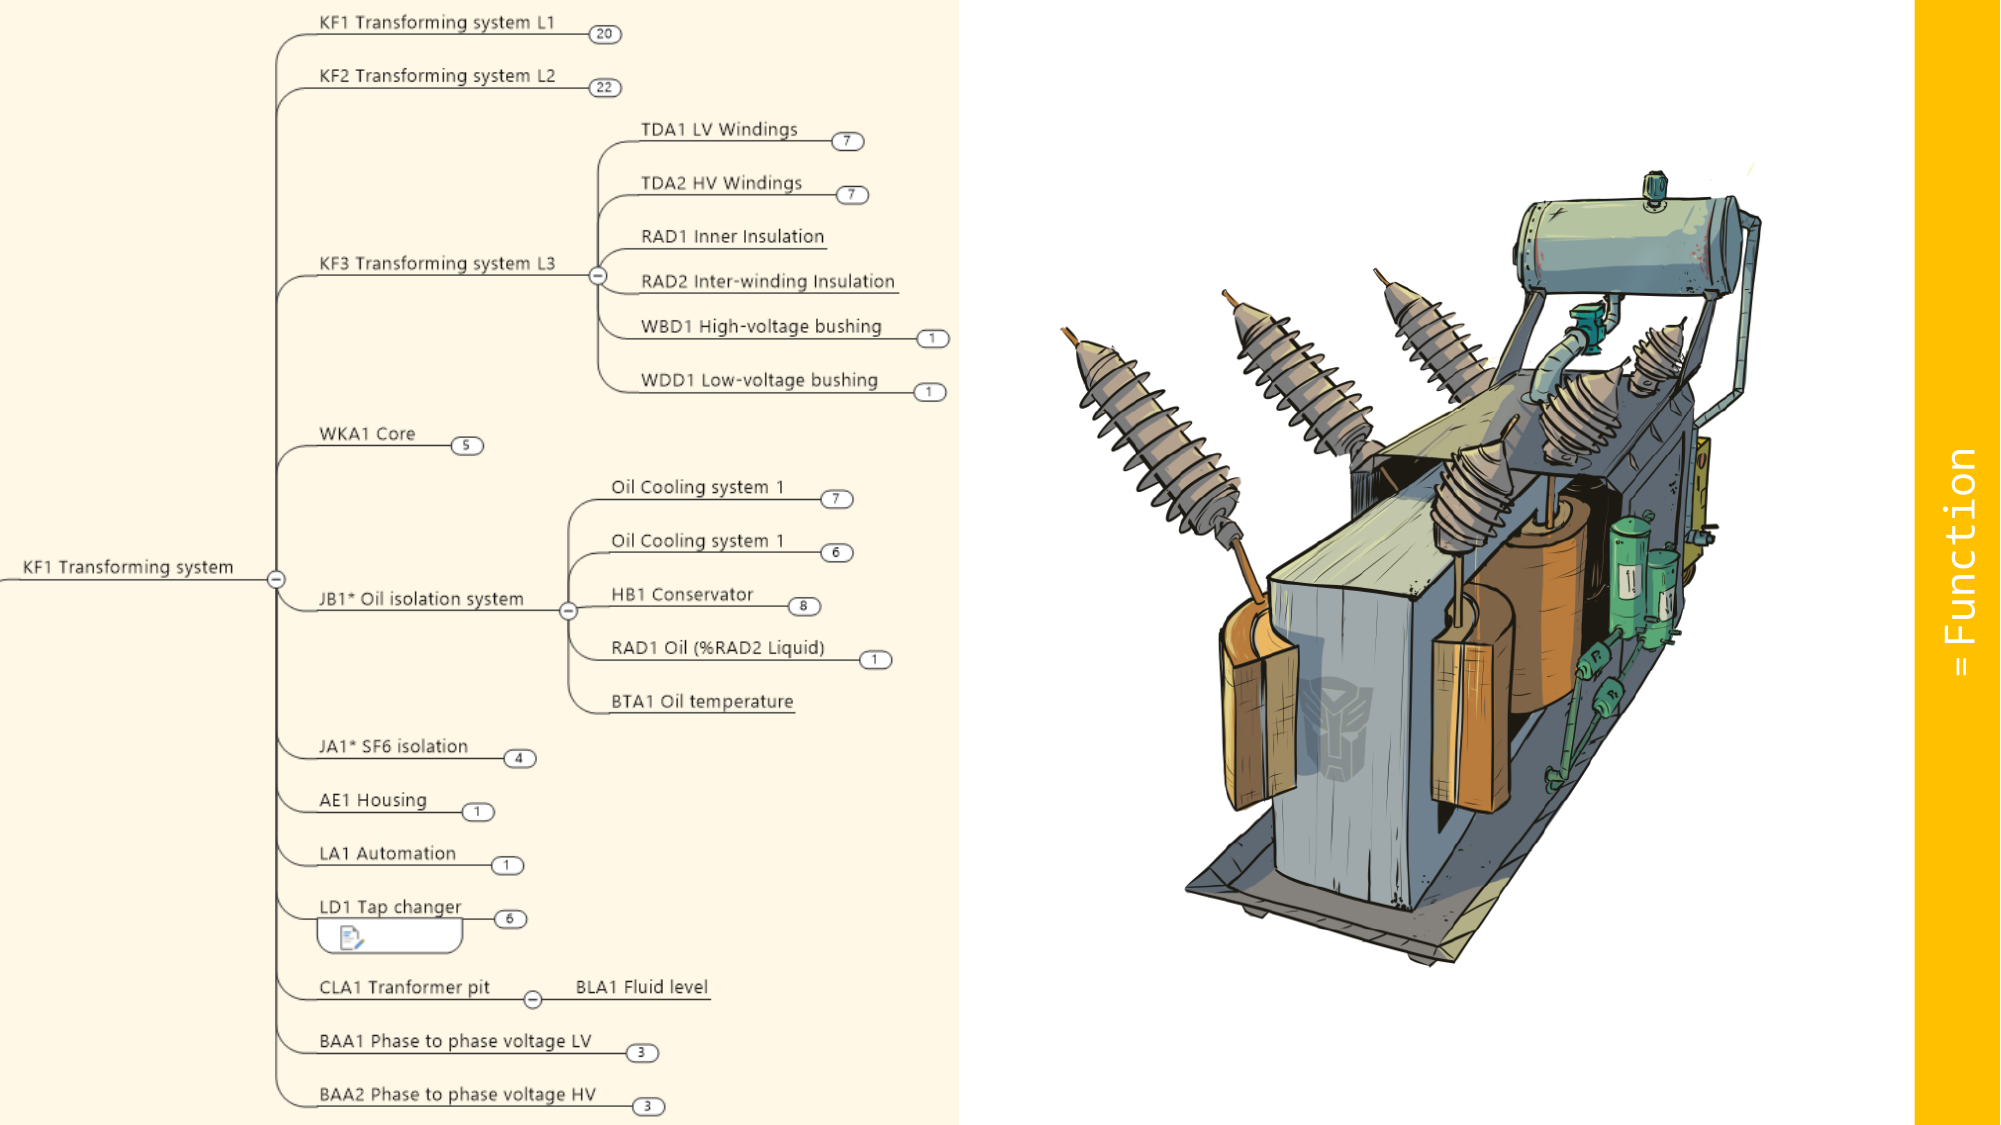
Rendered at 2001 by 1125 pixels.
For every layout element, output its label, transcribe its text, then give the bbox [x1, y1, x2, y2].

picture [0, 0, 959, 1125]
text_box = Function [1914, 0, 2000, 1125]
picture [999, 152, 1818, 973]
